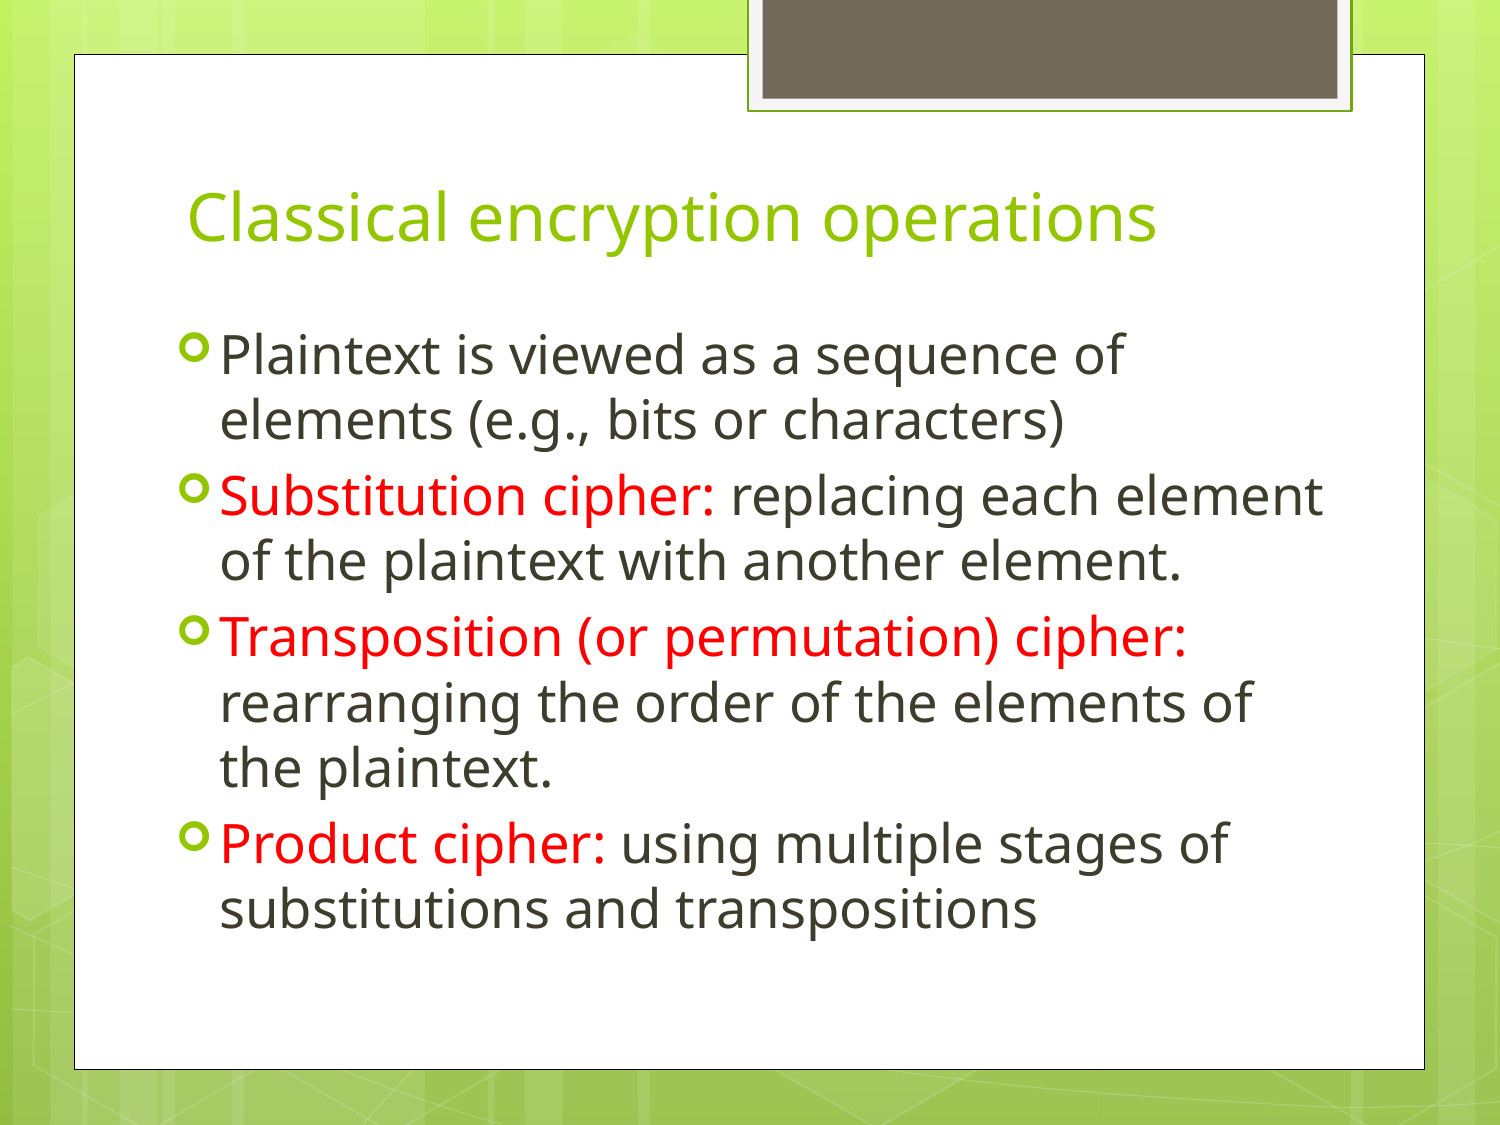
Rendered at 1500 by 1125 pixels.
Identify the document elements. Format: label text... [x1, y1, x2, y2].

list Plaintext is viewed as a sequence of elements (e.g., bits or characters) Substitution cipher: replacing each element of the plaintext with another element. Transposition (or permutation) cipher: rearranging the order of the elements of the plaintext. Product cipher: using multiple stages of substitutions and transpositions [150, 312, 1354, 982]
title Classical encryption operations [171, 168, 1324, 263]
